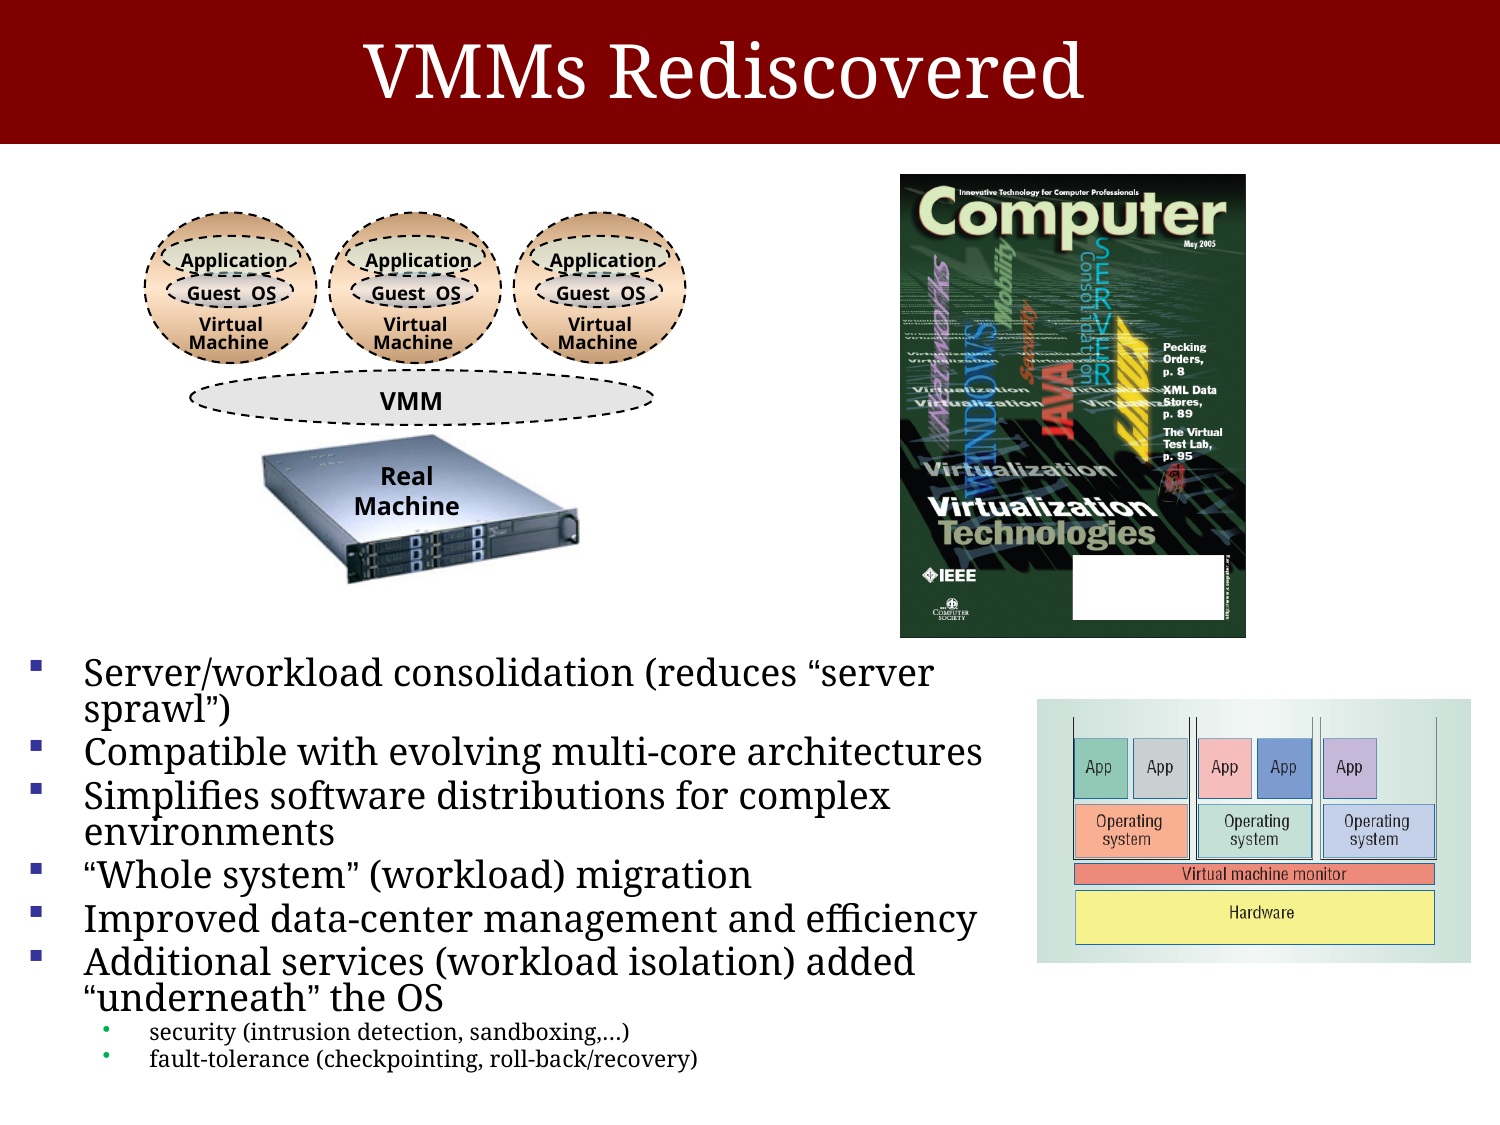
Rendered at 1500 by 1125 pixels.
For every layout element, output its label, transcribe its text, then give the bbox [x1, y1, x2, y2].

title VMMs Rediscovered [49, 0, 1401, 163]
picture [899, 174, 1246, 638]
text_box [137, 212, 701, 588]
picture [1037, 699, 1472, 963]
list Server/workload consolidation (reduces “server sprawl”) Compatible with evolving multi-core architectures Simplifies software distributions for complex environments “Whole system” (workload) migration Improved data-center management and efficiency Additional services (workload isolation) added “underneath” the OS security (intrusion detection, sandboxing,…) fault-tolerance (checkpointing, roll-back/recovery) [12, 649, 1051, 988]
